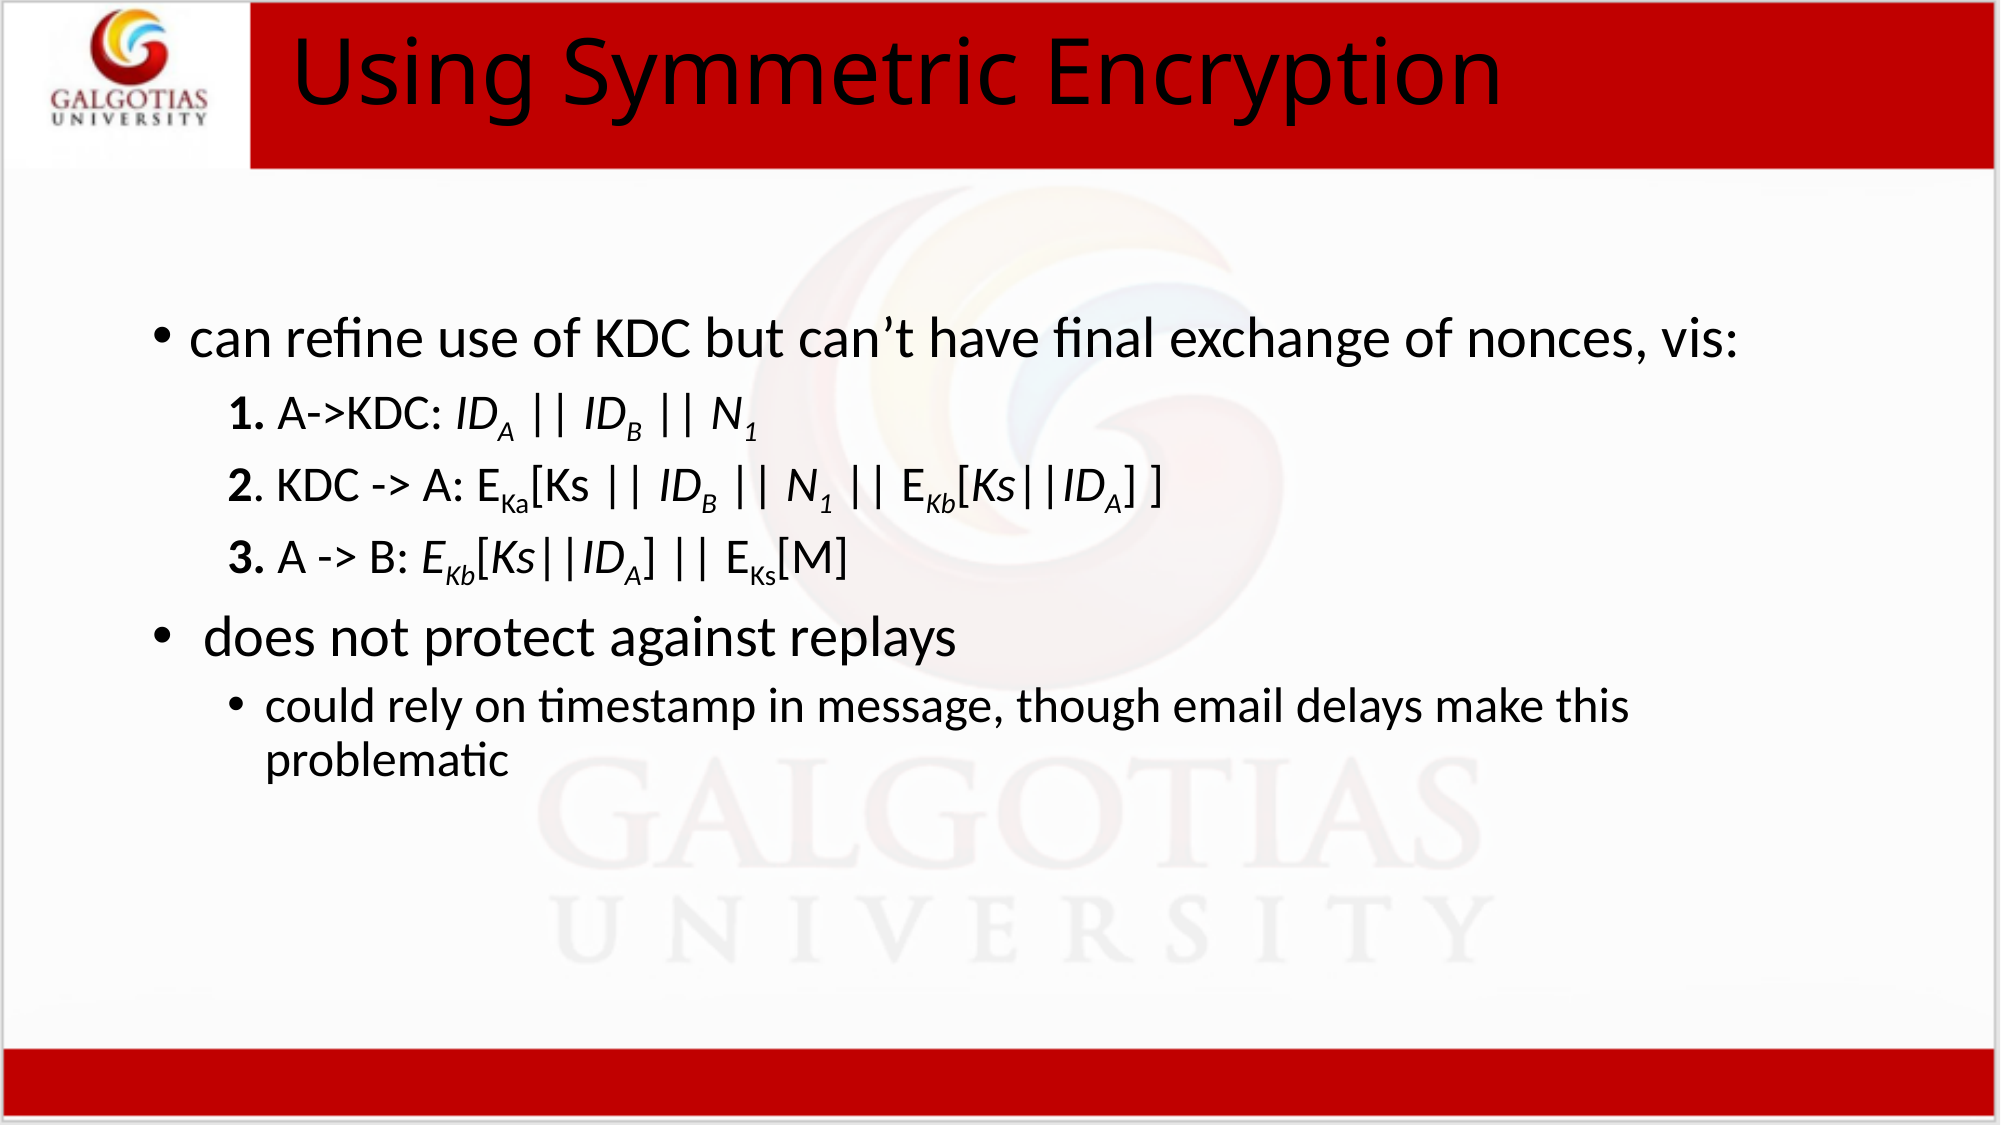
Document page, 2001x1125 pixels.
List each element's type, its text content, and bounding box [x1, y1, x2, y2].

list can refine use of KDC but can’t have final exchange of nonces, vis: 1. A->KDC: IDA || IDB || N1 2. KDC -> A: EKa[Ks || IDB || N1 || EKb[Ks||IDA] ] 3. A -> B: EKb[Ks||IDA] || EKs[M] does not protect against replays could rely on timestamp in message, though email delays make this problematic [137, 299, 1863, 1014]
title Using Symmetric Encryption [275, 0, 2000, 184]
picture [0, 0, 2001, 1125]
